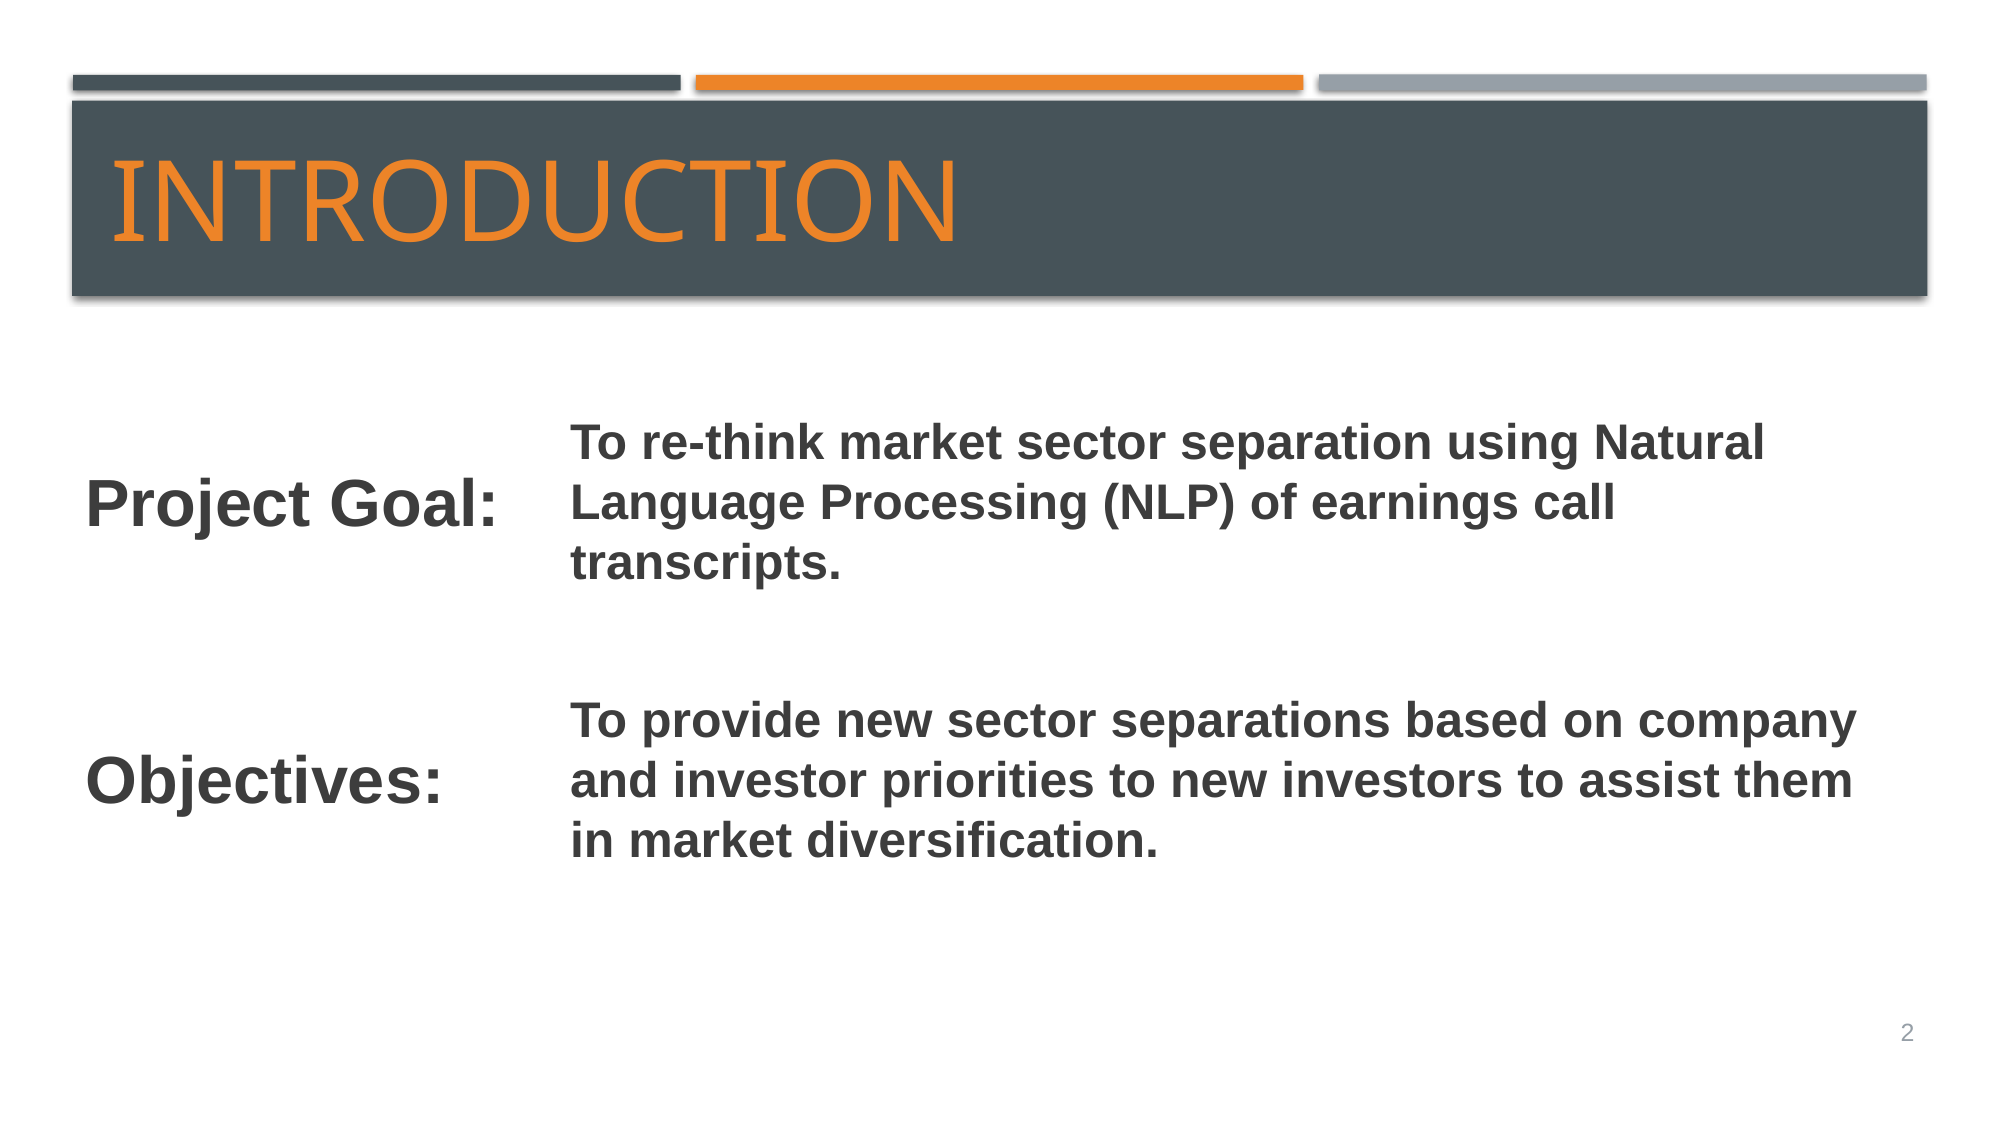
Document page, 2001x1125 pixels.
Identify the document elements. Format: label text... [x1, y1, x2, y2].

text_box To provide new sector separations based on company and investor priorities to new investors to assist them in market diversification. [554, 638, 1885, 916]
list To re-think market sector separation using Natural Language Processing (NLP) of earnings call transcripts. [555, 329, 1885, 638]
text_box Objectives: [70, 695, 523, 859]
text_box 2 [1756, 1001, 1930, 1062]
text_box Project Goal: [70, 418, 523, 582]
text_box Introduction [95, 104, 1043, 288]
